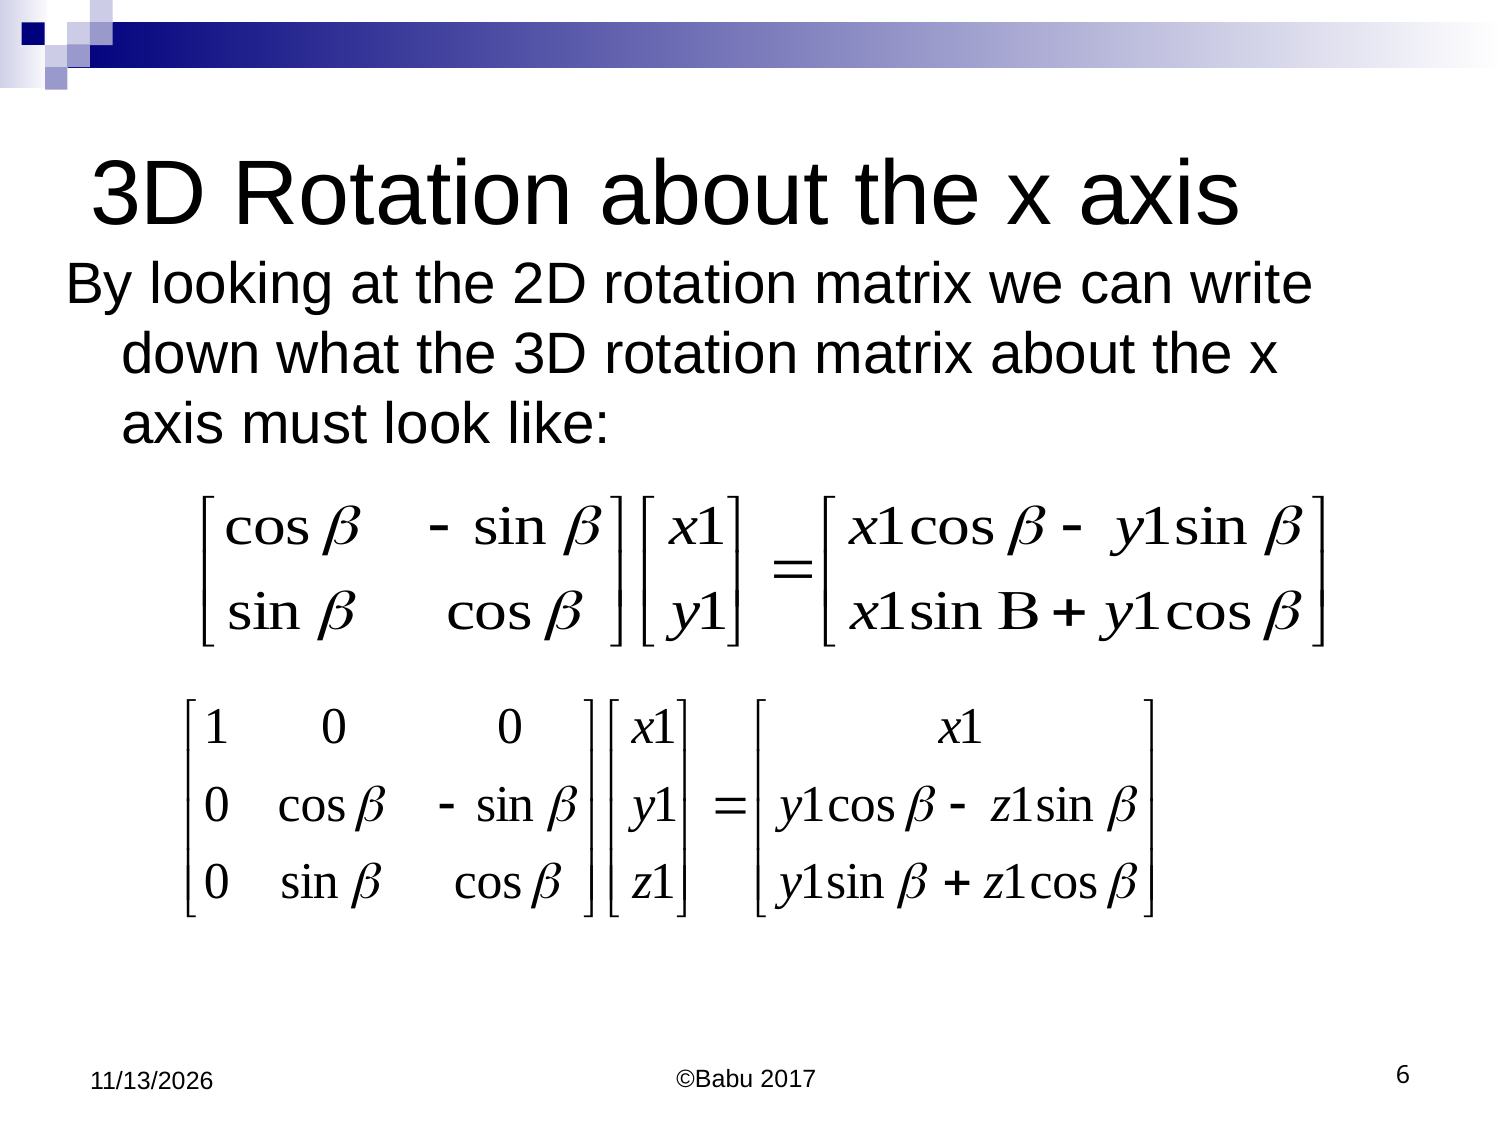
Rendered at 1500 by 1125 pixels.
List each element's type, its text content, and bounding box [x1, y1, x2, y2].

slide_number 6 [1074, 1024, 1426, 1101]
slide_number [74, 1024, 426, 1103]
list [187, 487, 1348, 657]
footer ©Babu 2017 [512, 1024, 988, 1101]
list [174, 687, 1174, 930]
title 3D Rotation about the x axis [75, 75, 1425, 300]
list By looking at the 2D rotation matrix we can write down what the 3D rotation matrix about the x axis must look like: [50, 237, 1400, 546]
